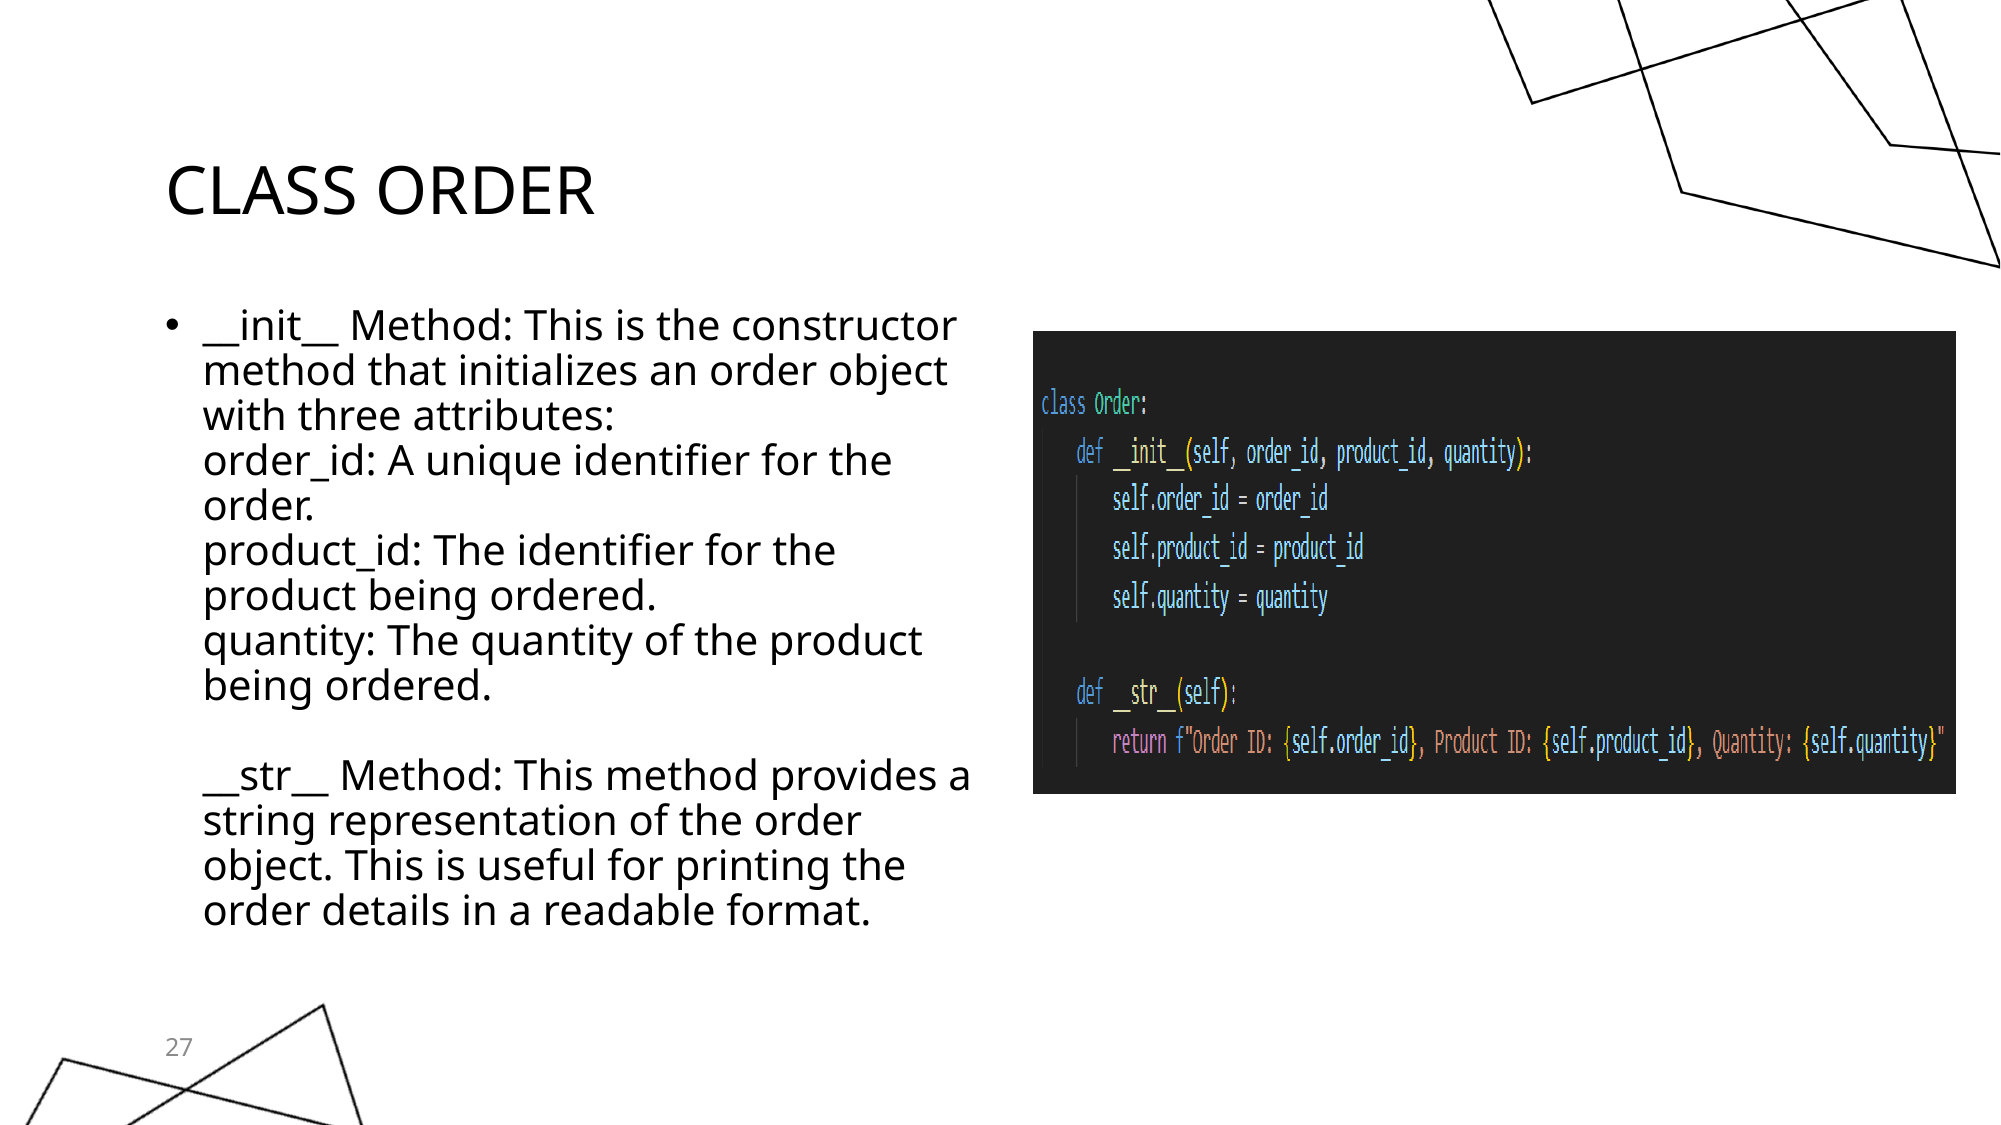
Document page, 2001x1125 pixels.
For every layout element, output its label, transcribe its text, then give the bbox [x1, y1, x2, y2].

picture [1412, 0, 2001, 277]
slide_number 27 [150, 1024, 254, 1074]
picture [0, 976, 408, 1125]
title Class order [150, 59, 1863, 326]
picture [1033, 331, 1956, 794]
list __init__ Method: This is the constructor method that initializes an order object with three attributes: order_id: A unique identifier for the order. product_id: The identifier for the product being ordered. quantity: The quantity of the product being ordered. __str__ Method: This method provides a string representation of the order object. This is useful for printing the order details in a readable format. [150, 296, 1000, 946]
